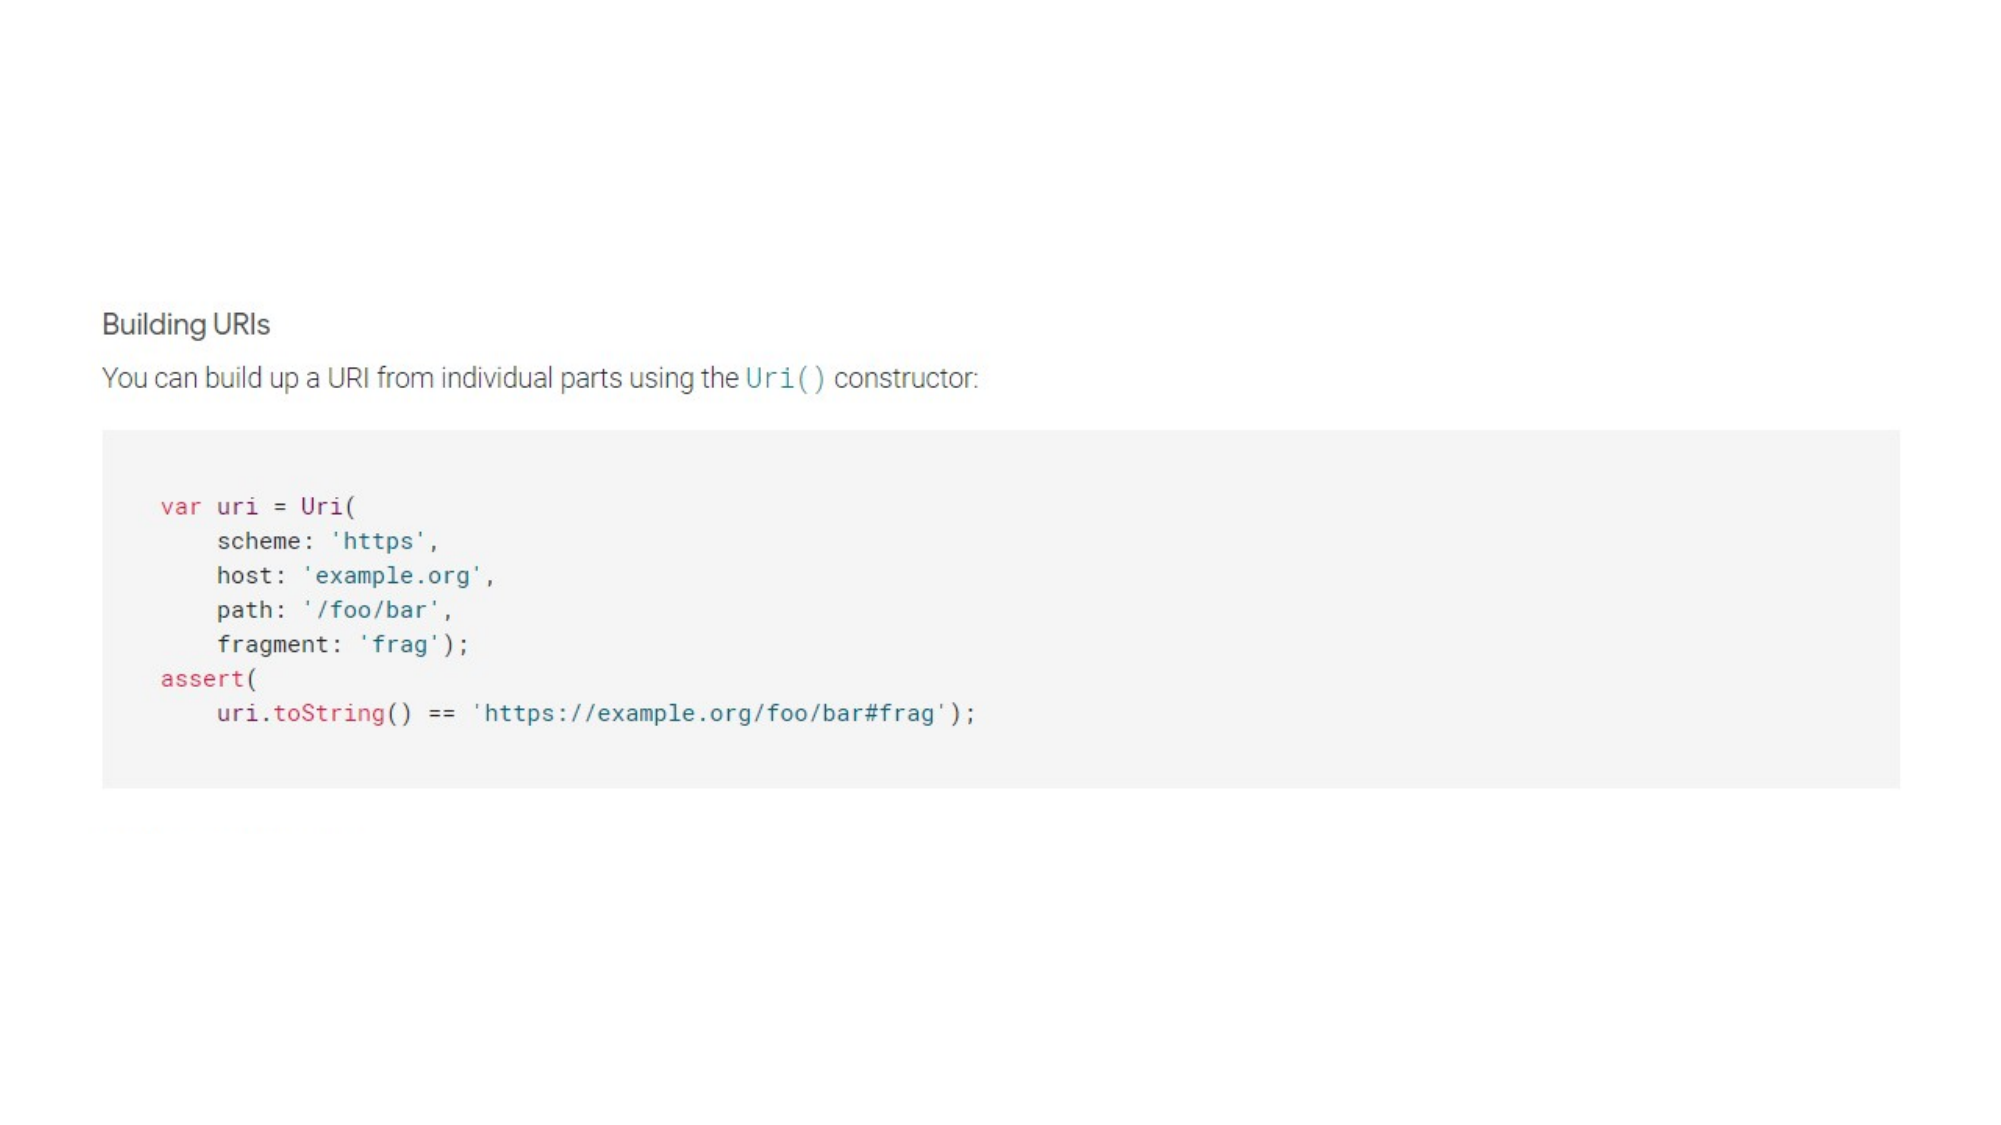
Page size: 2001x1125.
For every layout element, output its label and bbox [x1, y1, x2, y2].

picture [69, 291, 1930, 834]
